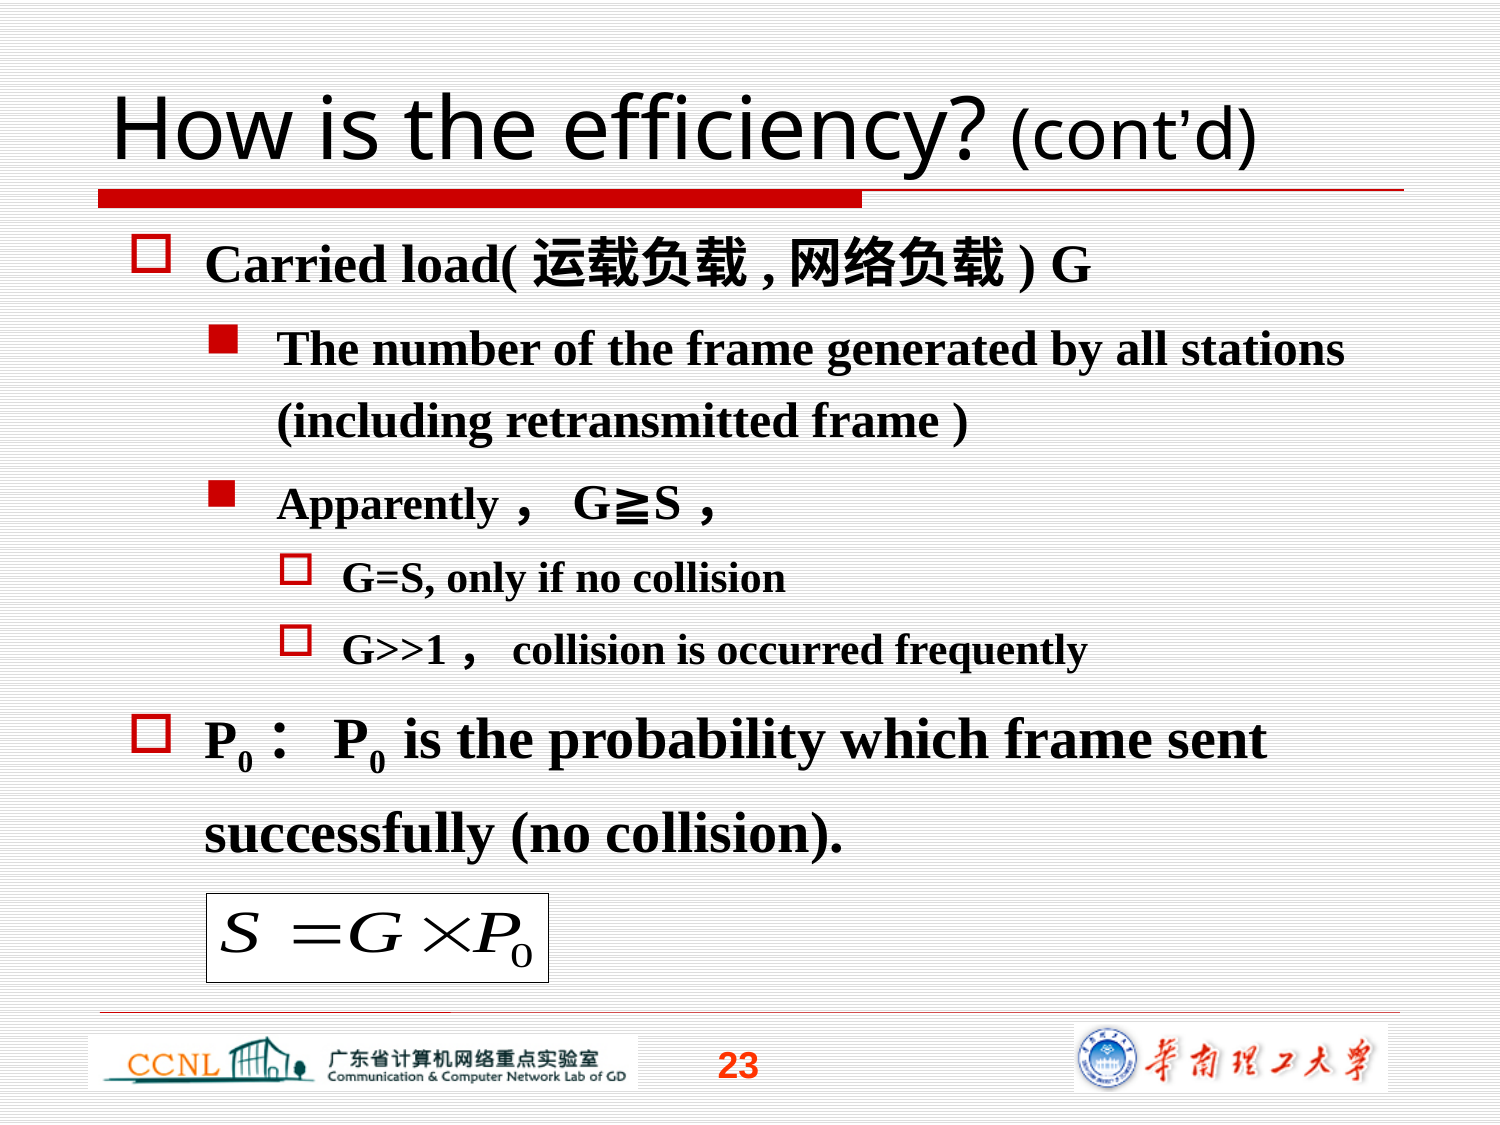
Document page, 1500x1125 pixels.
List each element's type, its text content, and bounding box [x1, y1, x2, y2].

picture [88, 1034, 638, 1090]
title How is the efficiency? (cont’d) [93, 49, 1407, 185]
list Carried load(运载负载,网络负载) G The number of the frame generated by all stations (including retransmitted frame ) Apparently，G≧S， G=S, only if no collision G>>1，collision is occurred frequently P0：P0 is the probability which frame sent successfully (no collision). [111, 207, 1460, 951]
picture [1074, 1024, 1388, 1092]
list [206, 892, 550, 984]
